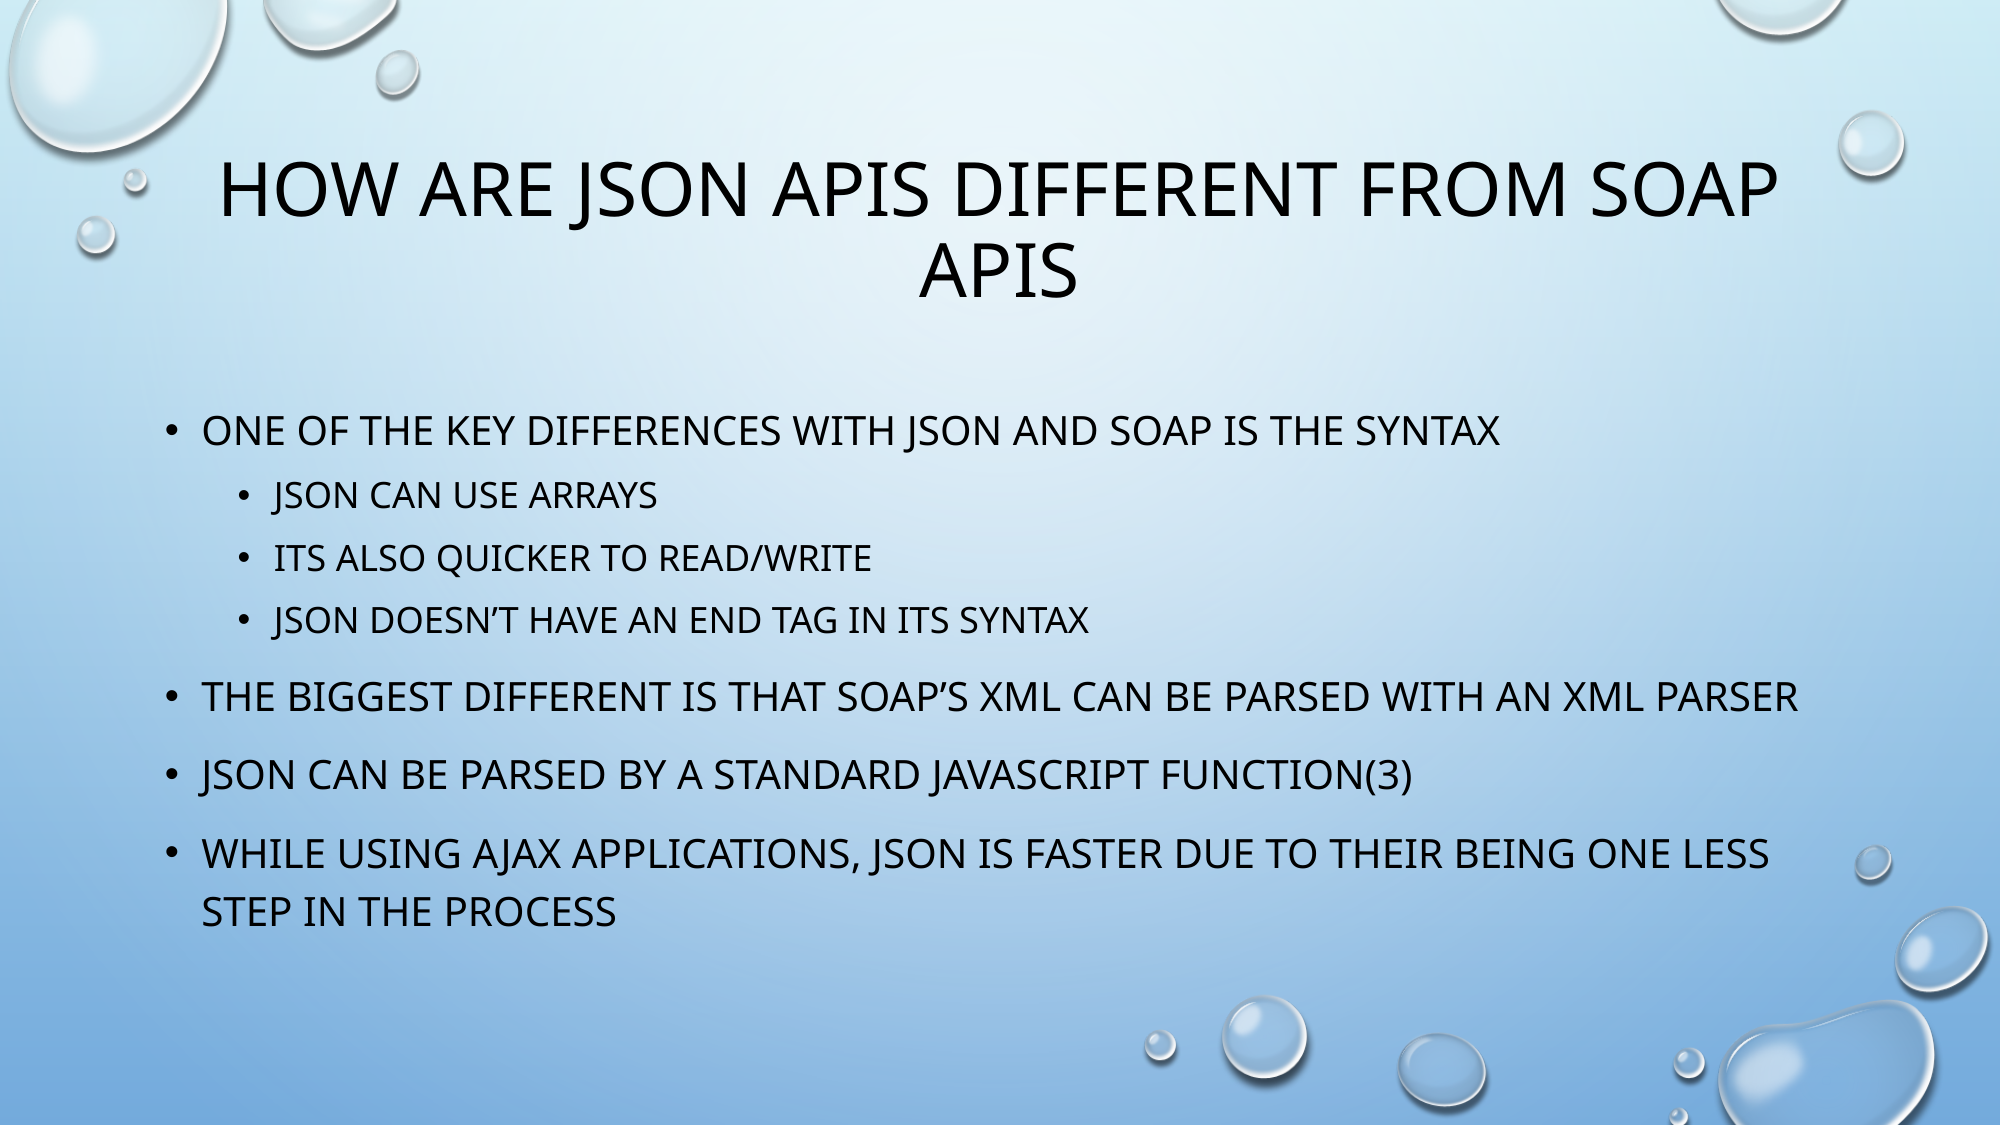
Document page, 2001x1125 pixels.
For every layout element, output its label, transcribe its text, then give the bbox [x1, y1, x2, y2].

picture [0, 0, 2000, 1125]
title How are JSON APIs different from SOAP APIs [149, 101, 1851, 364]
list One of the key differences with JSON and SOAP is the syntax JSON can use arrays Its also quicker to read/write JSON doesn’t have an end tag in its syntax The biggest different is that SOAP’s xml can be parsed with an xml parser Json can be parsed by a standard JavaScript function(3) While using AJAX applications, JSON is faster due to their being one less step in the process [149, 388, 1850, 950]
